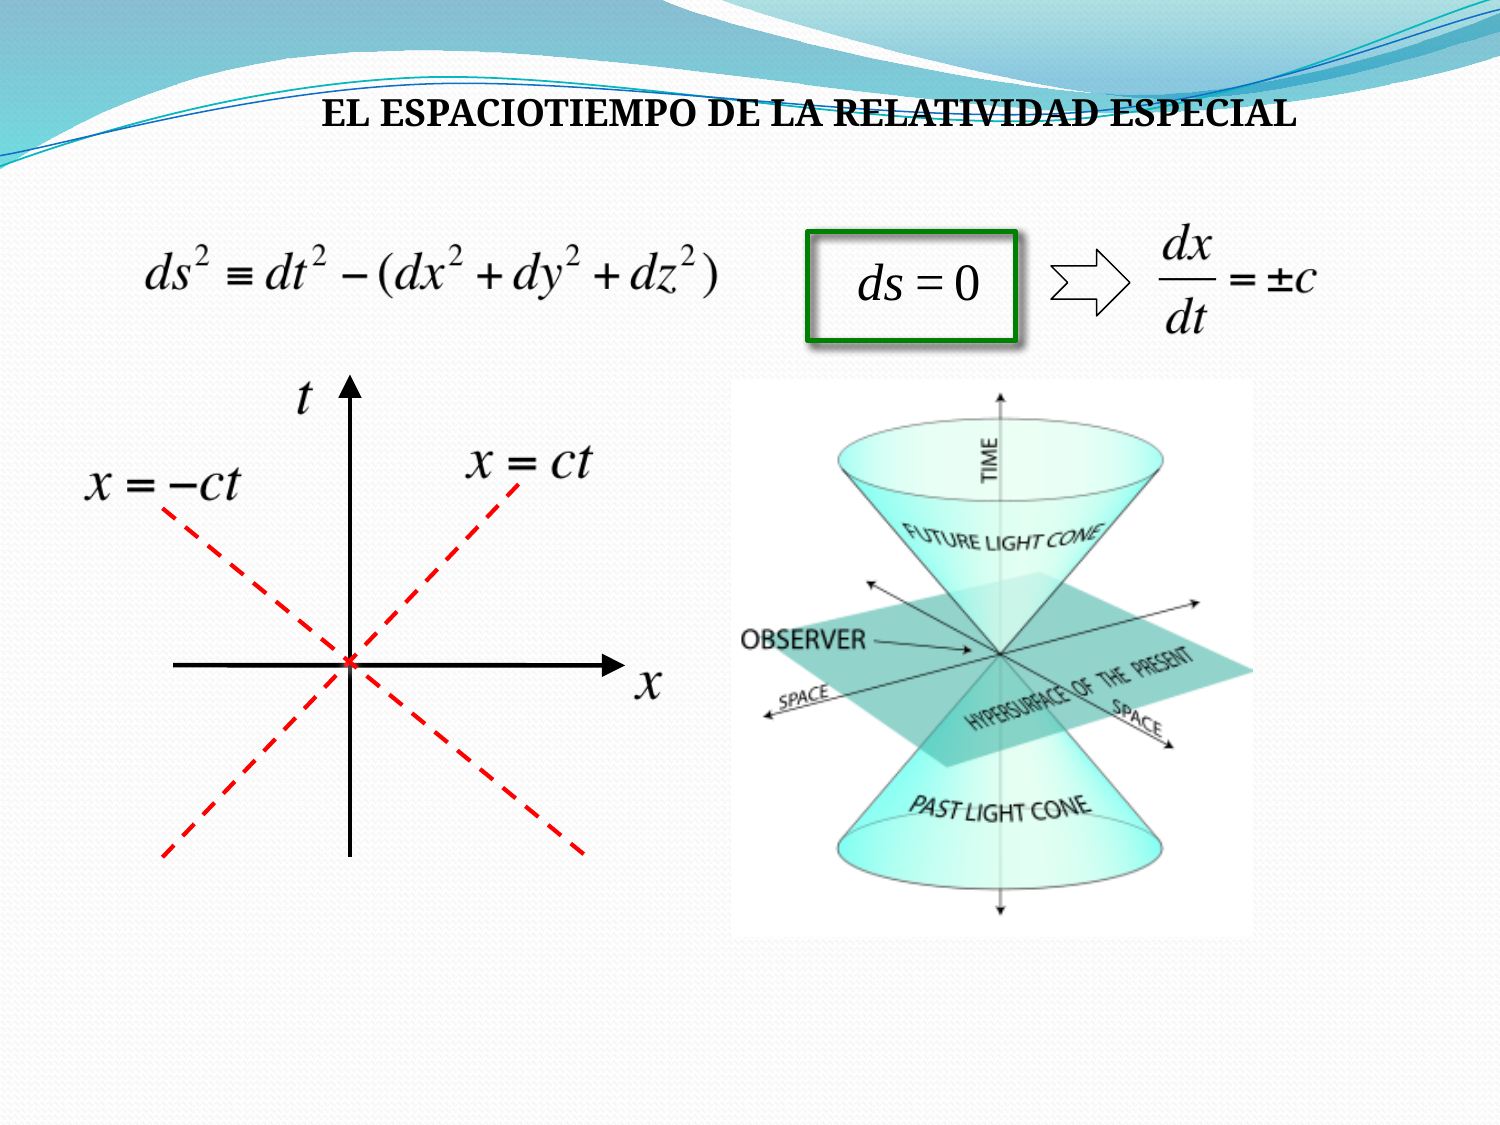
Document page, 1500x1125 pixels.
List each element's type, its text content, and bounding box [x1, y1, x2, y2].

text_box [1050, 213, 1323, 342]
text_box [807, 231, 1017, 342]
picture [136, 235, 725, 307]
text_box EL ESPACIOTIEMPO DE LA RELATIVIDAD ESPECIAL [306, 81, 1314, 141]
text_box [74, 374, 670, 858]
picture [731, 379, 1253, 938]
